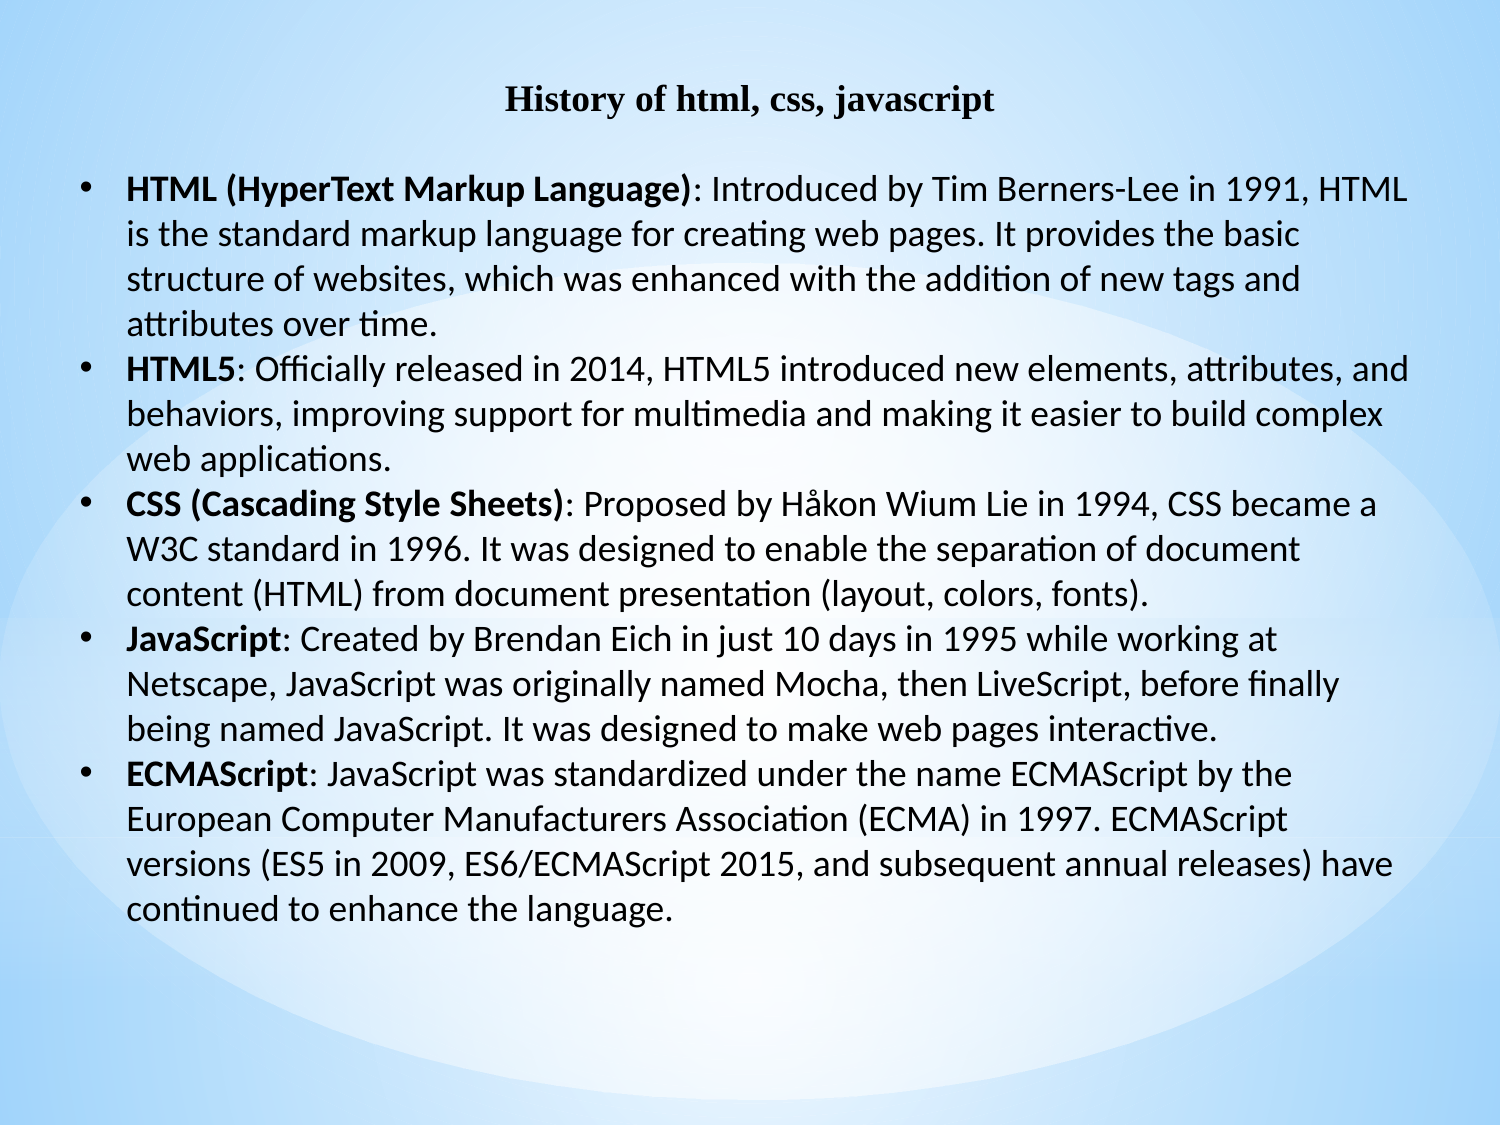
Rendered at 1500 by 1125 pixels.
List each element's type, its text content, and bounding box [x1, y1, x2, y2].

text_box History of html, css, javascript HTML (HyperText Markup Language): Introduced by Tim Berners-Lee in 1991, HTML is the standard markup language for creating web pages. It provides the basic structure of websites, which was enhanced with the addition of new tags and attributes over time. HTML5: Officially released in 2014, HTML5 introduced new elements, attributes, and behaviors, improving support for multimedia and making it easier to build complex web applications. CSS (Cascading Style Sheets): Proposed by Håkon Wium Lie in 1994, CSS became a W3C standard in 1996. It was designed to enable the separation of document content (HTML) from document presentation (layout, colors, fonts). JavaScript: Created by Brendan Eich in just 10 days in 1995 while working at Netscape, JavaScript was originally named Mocha, then LiveScript, before finally being named JavaScript. It was designed to make web pages interactive. ECMAScript: JavaScript was standardized under the name ECMAScript by the European Computer Manufacturers Association (ECMA) in 1997. ECMAScript versions (ES5 in 2009, ES6/ECMAScript 2015, and subsequent annual releases) have continued to enhance the language. [64, 66, 1436, 982]
